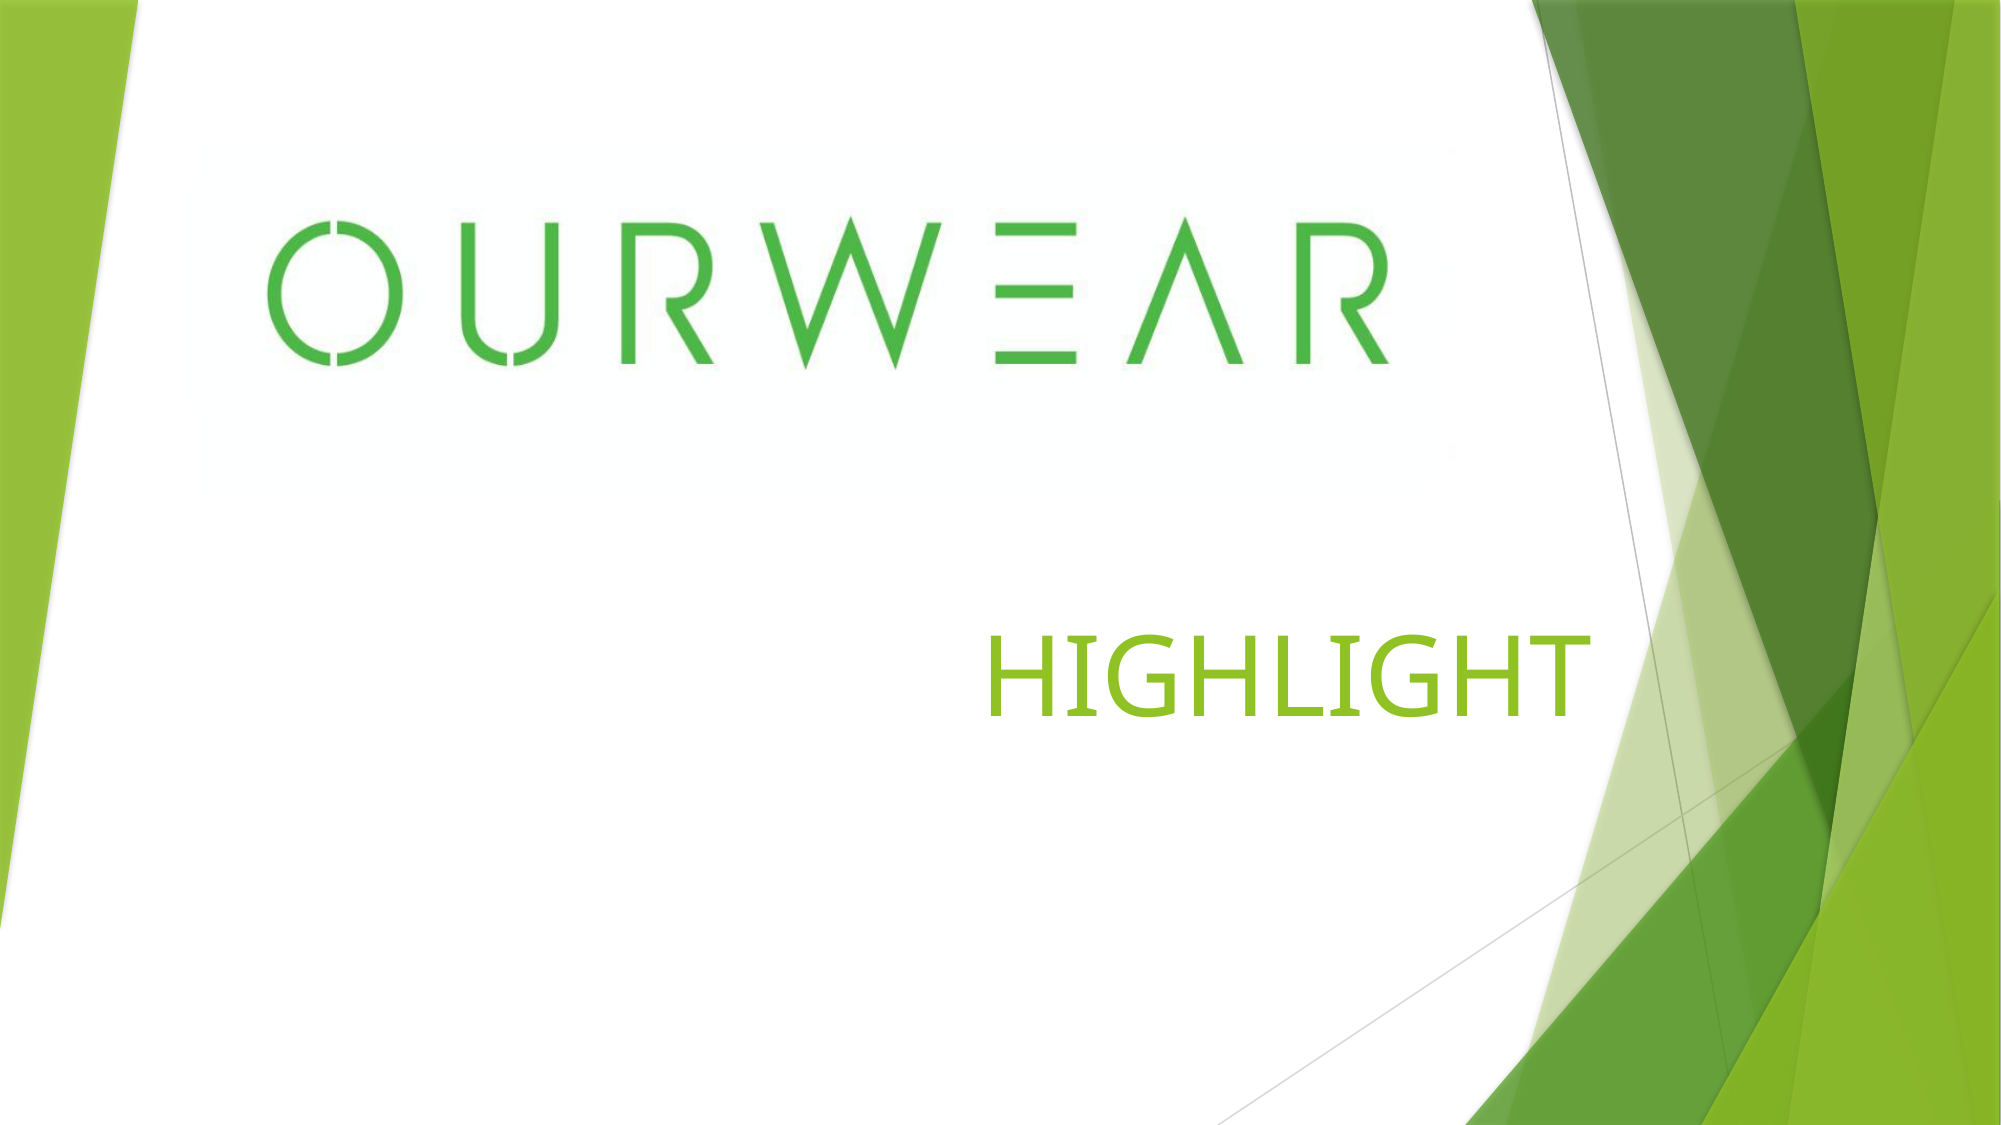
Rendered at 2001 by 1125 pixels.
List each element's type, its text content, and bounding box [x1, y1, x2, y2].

title HIGHLIGHT [333, 476, 1608, 747]
picture [181, 146, 1457, 494]
